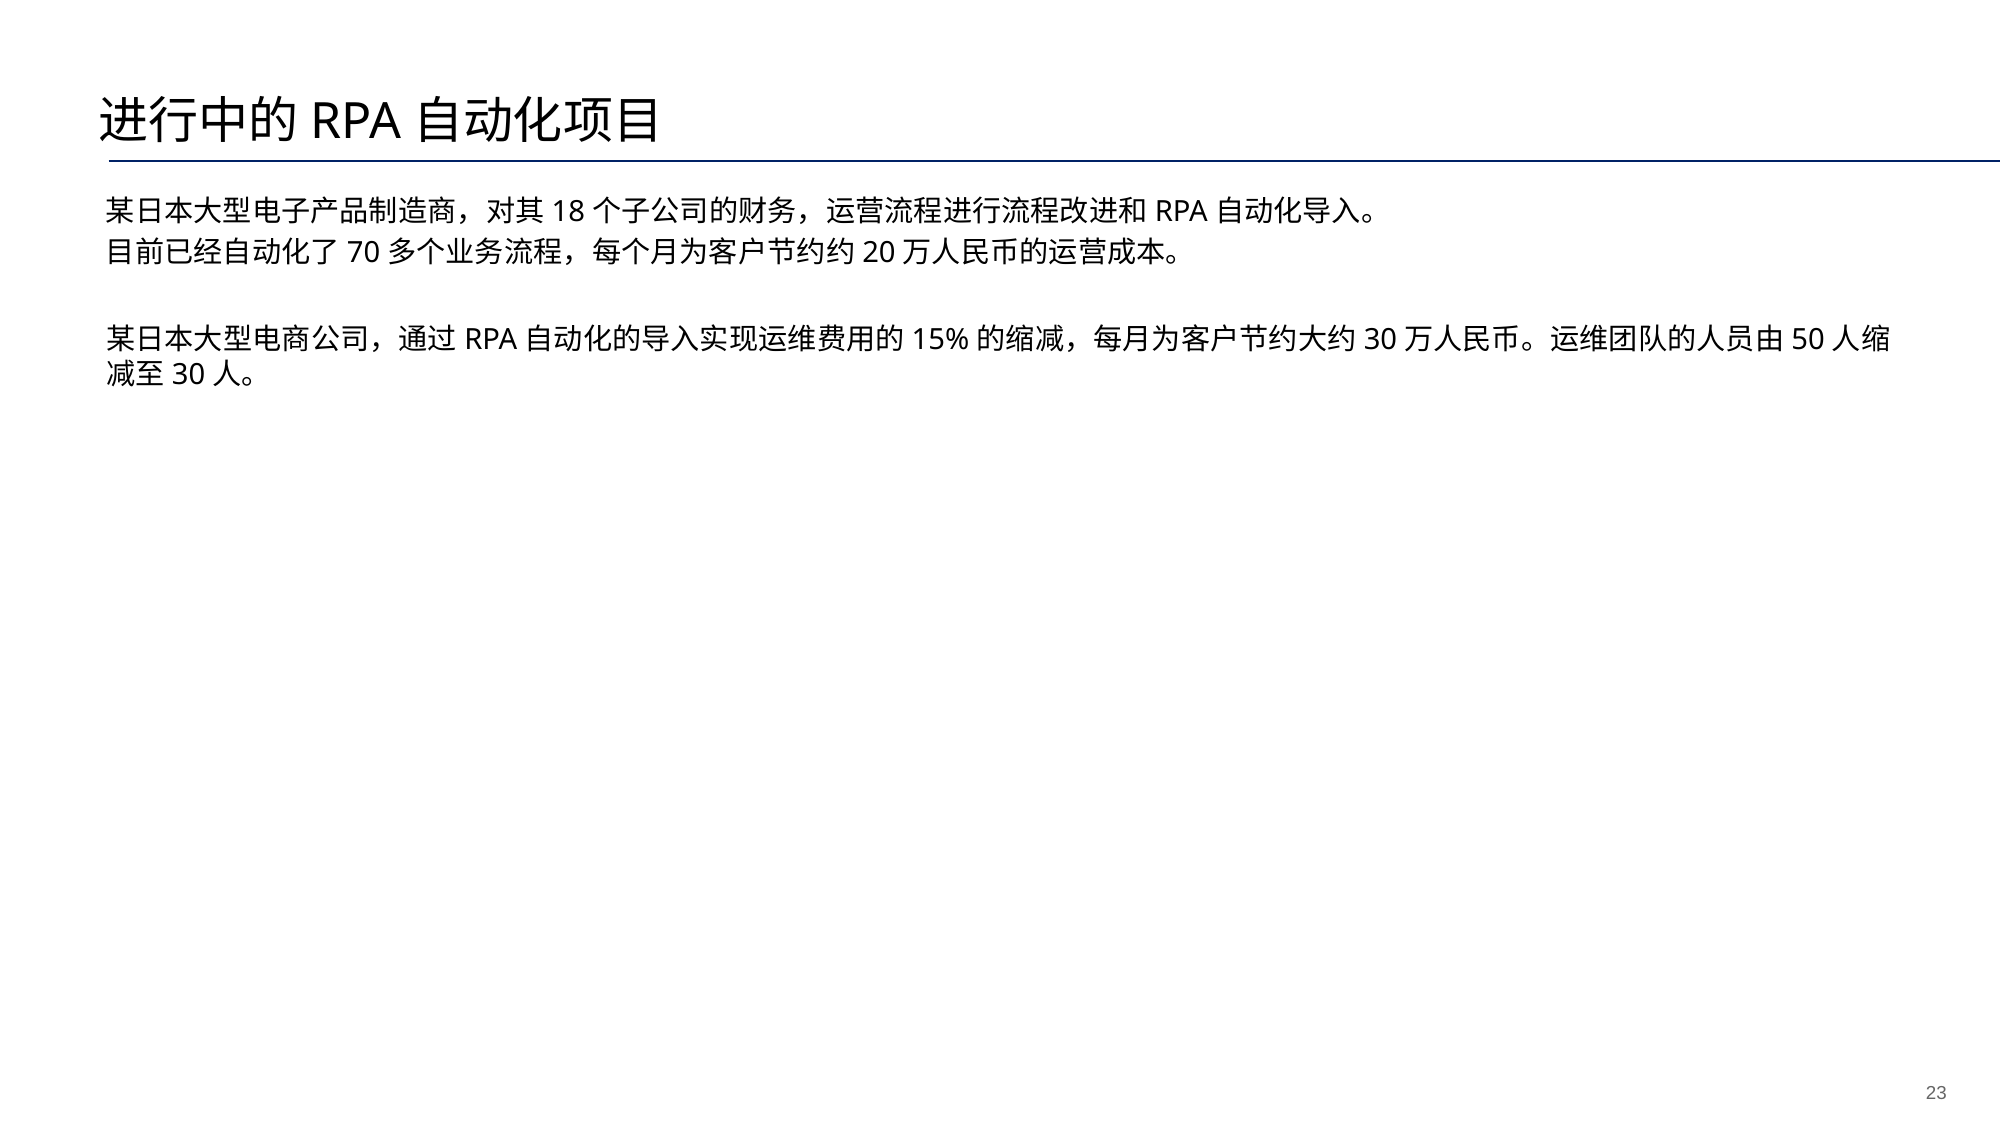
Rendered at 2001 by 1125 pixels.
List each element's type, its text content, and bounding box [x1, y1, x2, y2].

text_box 某日本大型电子产品制造商，对其18个子公司的财务，运营流程进行流程改进和RPA自动化导入。 目前已经自动化了70多个业务流程，每个月为客户节约约20万人民币的运营成本。 [78, 184, 1910, 313]
text_box 某日本大型电商公司，通过RPA自动化的导入实现运维费用的15%的缩减，每月为客户节约大约30万人民币。运维团队的人员由50人缩减至30人。 [79, 312, 1910, 362]
text_box 进行中的RPA自动化项目 [98, 0, 1882, 149]
